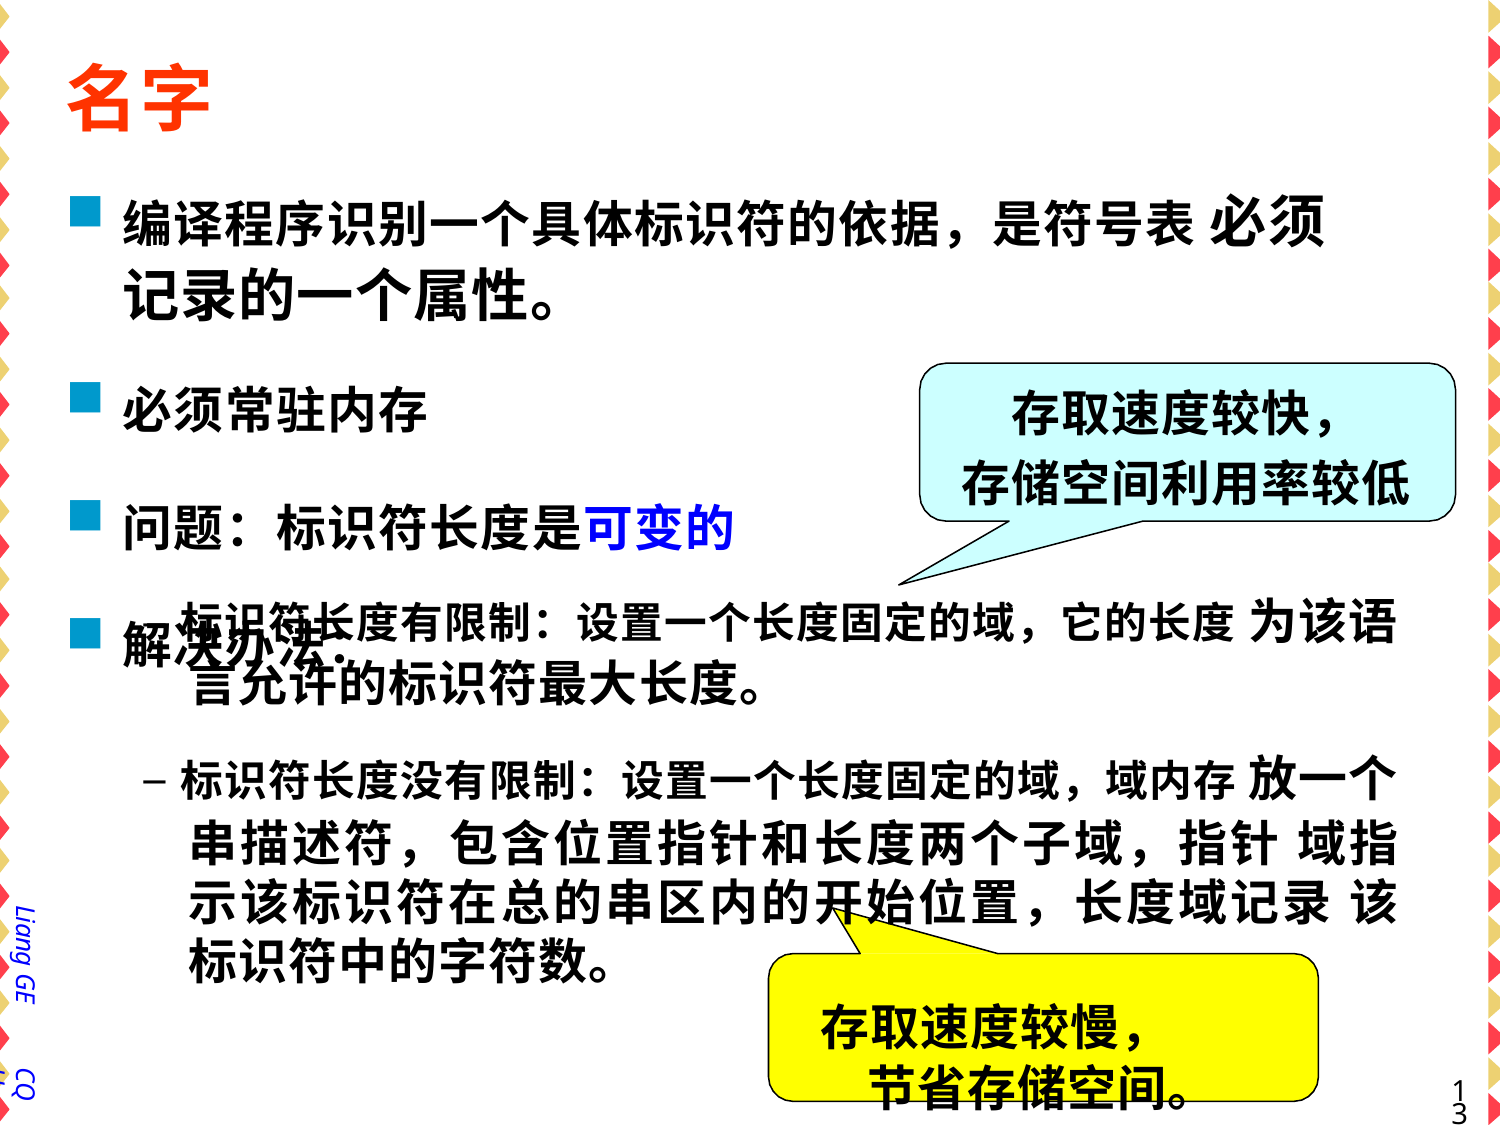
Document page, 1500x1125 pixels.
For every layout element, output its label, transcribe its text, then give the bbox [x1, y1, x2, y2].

text_box –标识符长度有限制：设置一个长度固定的域，它的长度 为该语言允许的标识符最大长度。 –标识符长度没有限制：设置一个长度固定的域，域内存 放一个串描述符，包含位置指针和长度两个子域，指针 域指示该标识符在总的串区内的开始位置，长度域记录 该标识符中的字符数。 存取速度较慢， 节省存储空间。 [139, 590, 1400, 1117]
text_box [898, 363, 1456, 585]
text_box Liang GE [10, 902, 41, 1007]
list 必须常驻内存 问题：标识符长度是可变的 解决办法： [64, 326, 829, 981]
text_box 编译程序识别一个具体标识符的依据，是符号表 必须记录的一个属性。 [64, 187, 1356, 329]
slide_number 11 [1447, 1079, 1485, 1125]
title 名字 [62, 49, 218, 241]
text_box CQU [10, 1065, 41, 1107]
text_box 存取速度较快， 存储空间利用率较低 [959, 368, 1416, 512]
